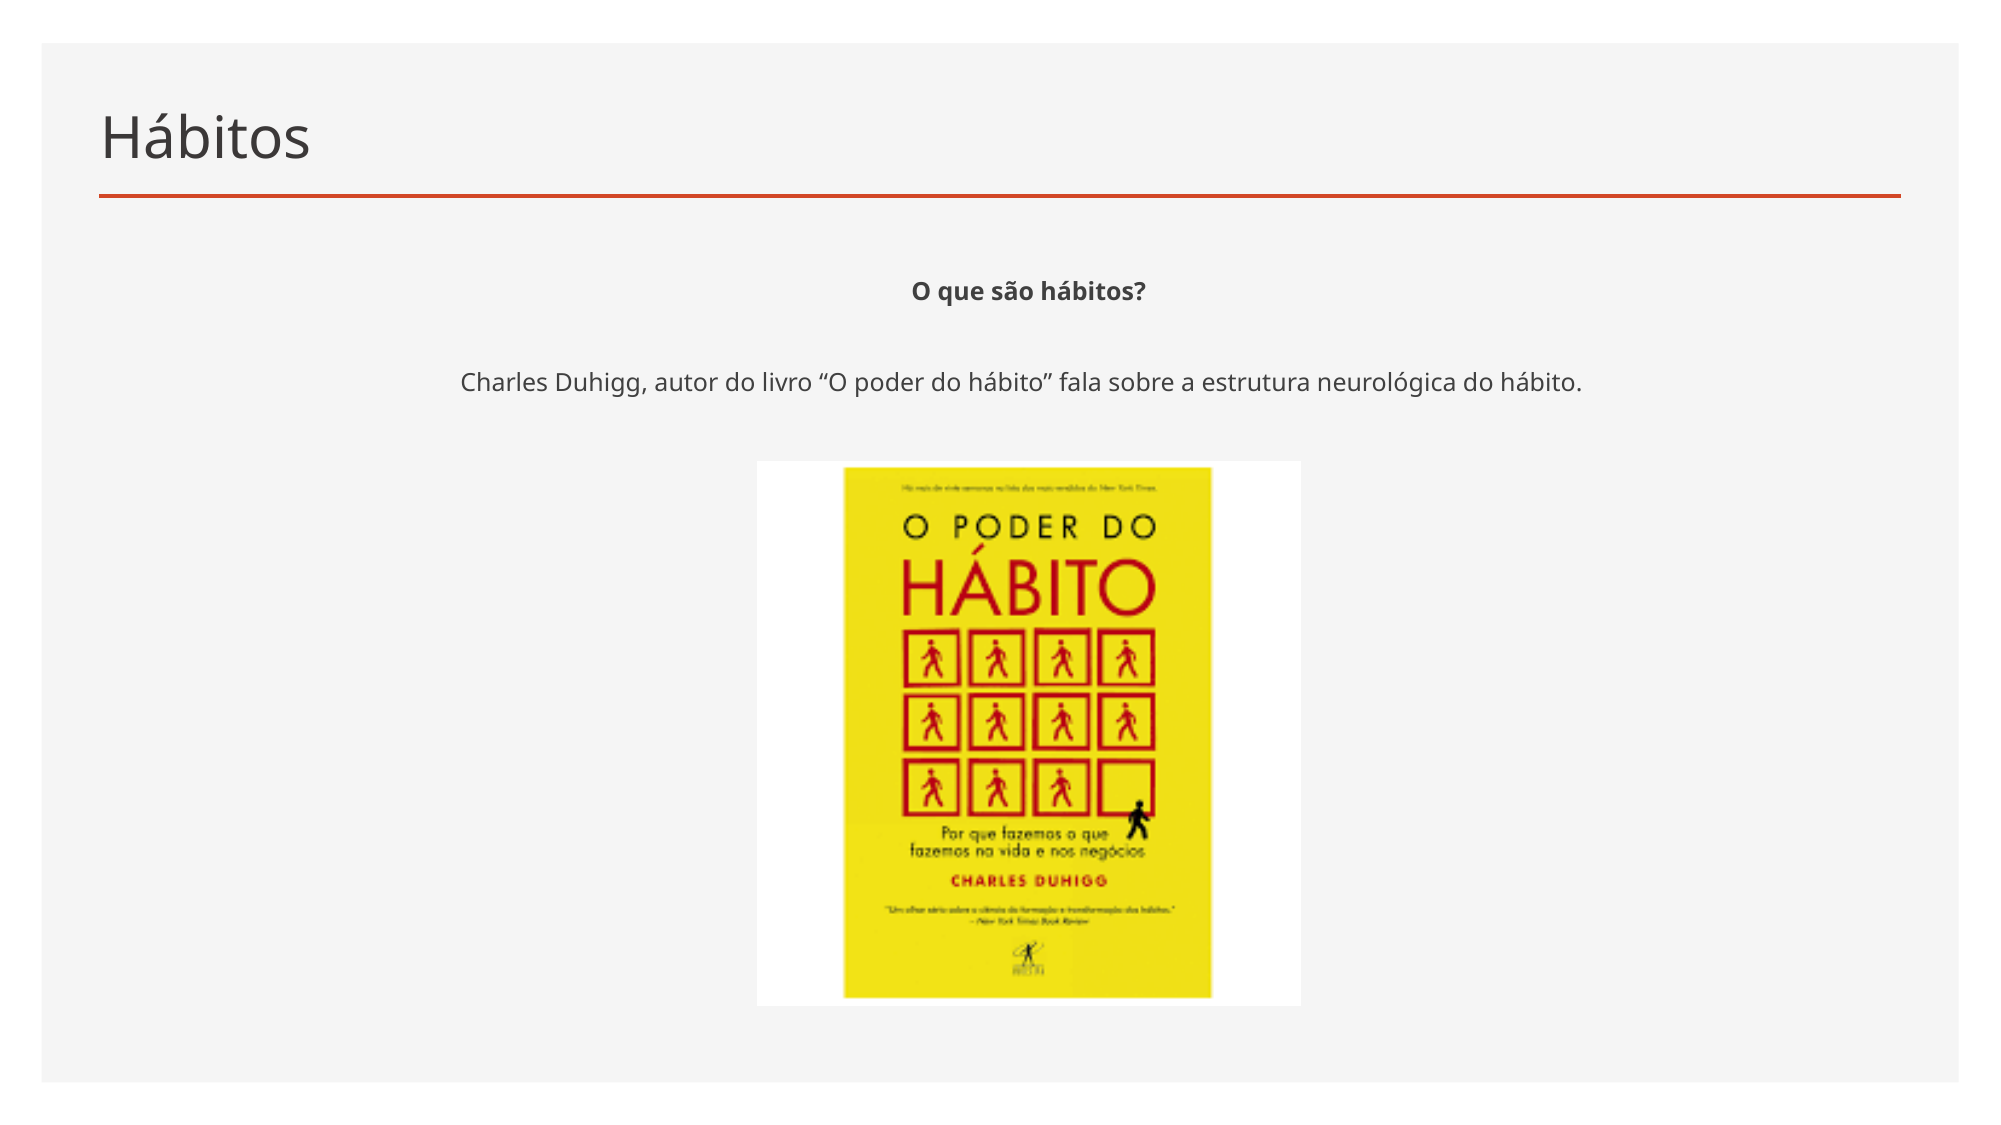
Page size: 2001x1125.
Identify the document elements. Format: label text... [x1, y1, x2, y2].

title Hábitos [85, 73, 1214, 178]
picture [756, 461, 1301, 1006]
list O que são hábitos? Charles Duhigg, autor do livro “O poder do hábito” fala sobre a estrutura neurológica do hábito. [151, 253, 1907, 906]
